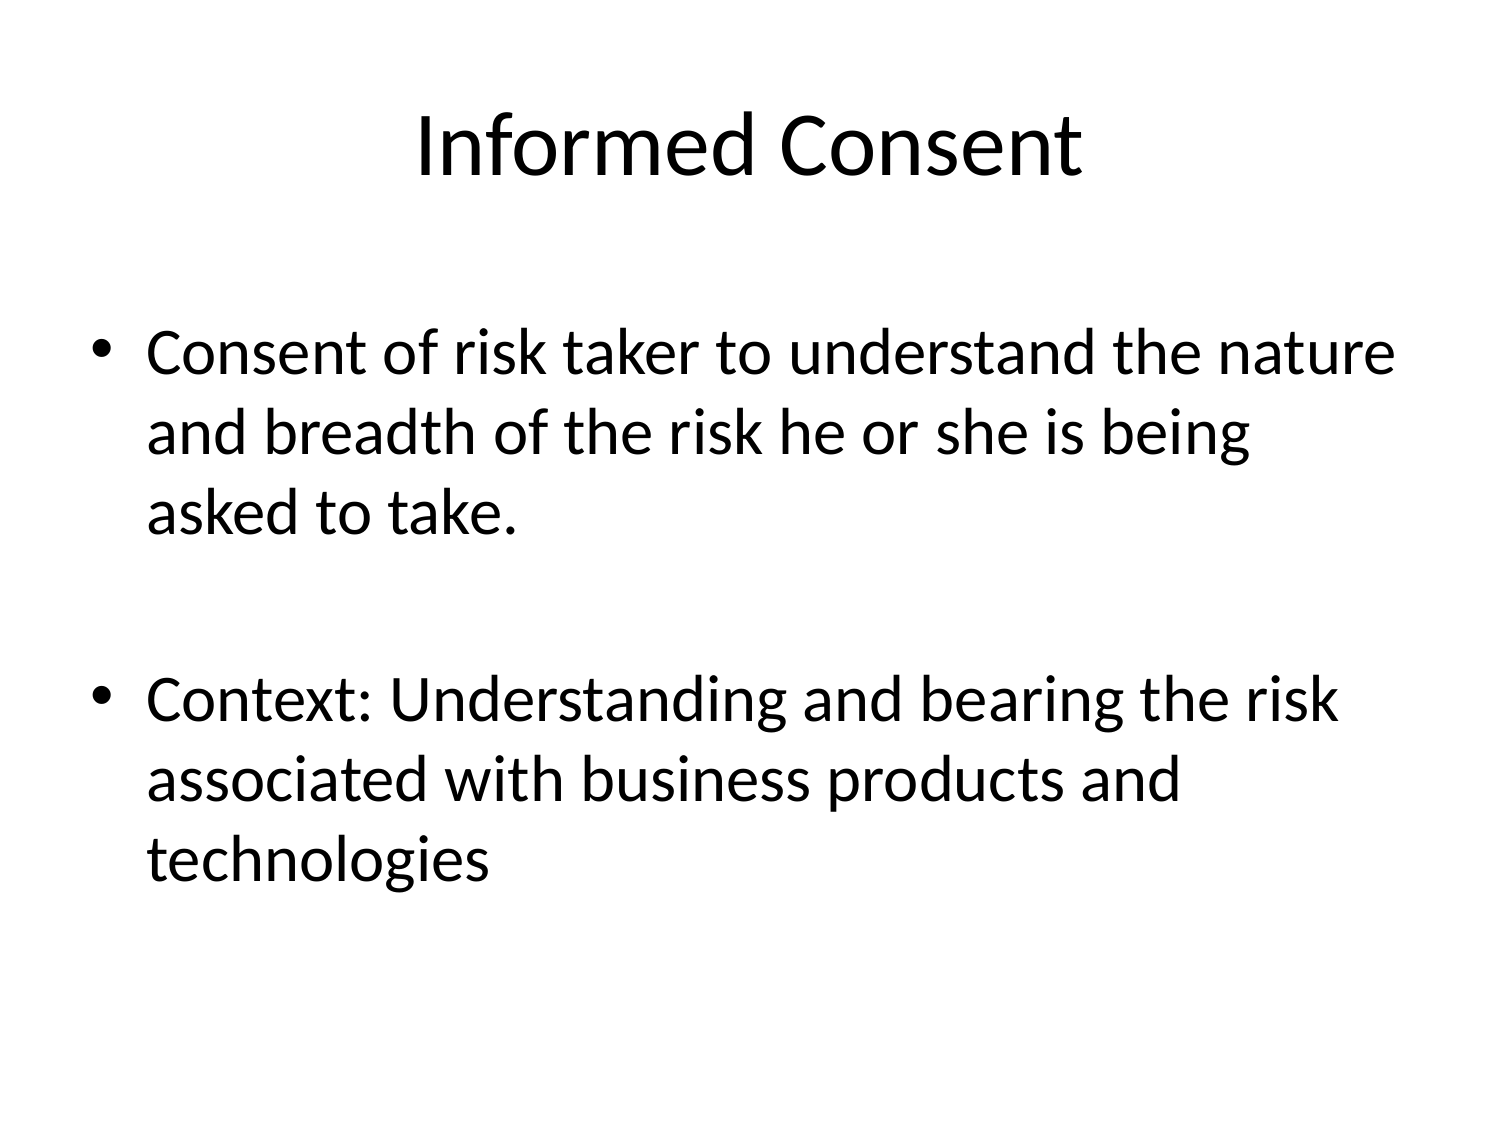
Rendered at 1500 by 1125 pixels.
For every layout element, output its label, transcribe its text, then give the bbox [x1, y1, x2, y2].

list Consent of risk taker to understand the nature and breadth of the risk he or she is being asked to take. Context: Understanding and bearing the risk associated with business products and technologies [75, 299, 1425, 1088]
title Informed Consent [75, 45, 1425, 233]
